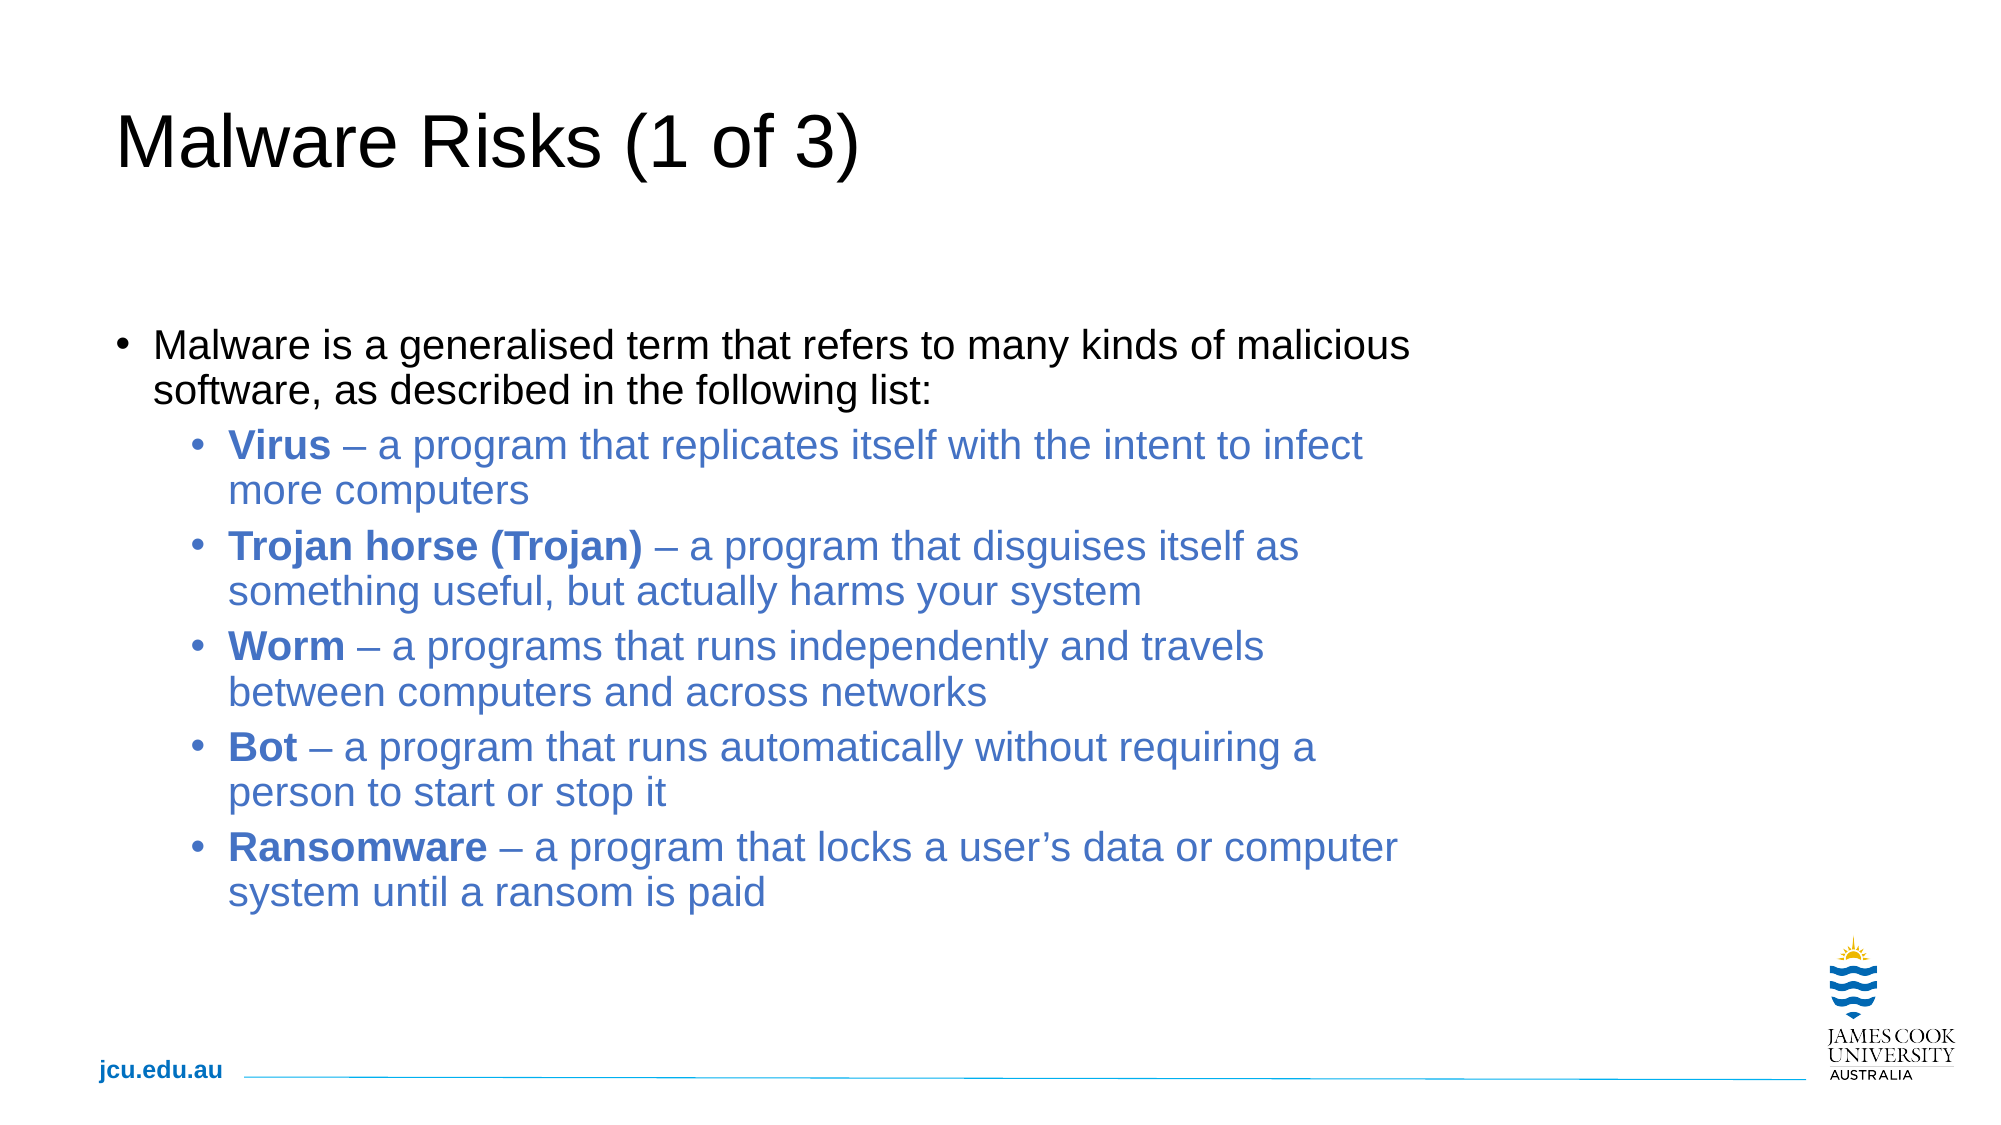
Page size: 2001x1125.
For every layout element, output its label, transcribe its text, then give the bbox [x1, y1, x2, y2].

title Malware Risks (1 of 3) [100, 95, 1863, 278]
picture [1827, 934, 1956, 1080]
list Malware is a generalised term that refers to many kinds of malicious software, as described in the following list: Virus – a program that replicates itself with the intent to infect more computers Trojan horse (Trojan) – a program that disguises itself as something useful, but actually harms your system Worm – a programs that runs independently and travels between computers and across networks Bot – a program that runs automatically without requiring a person to start or stop it Ransomware – a program that locks a user’s data or computer system until a ransom is paid [100, 315, 1438, 1014]
